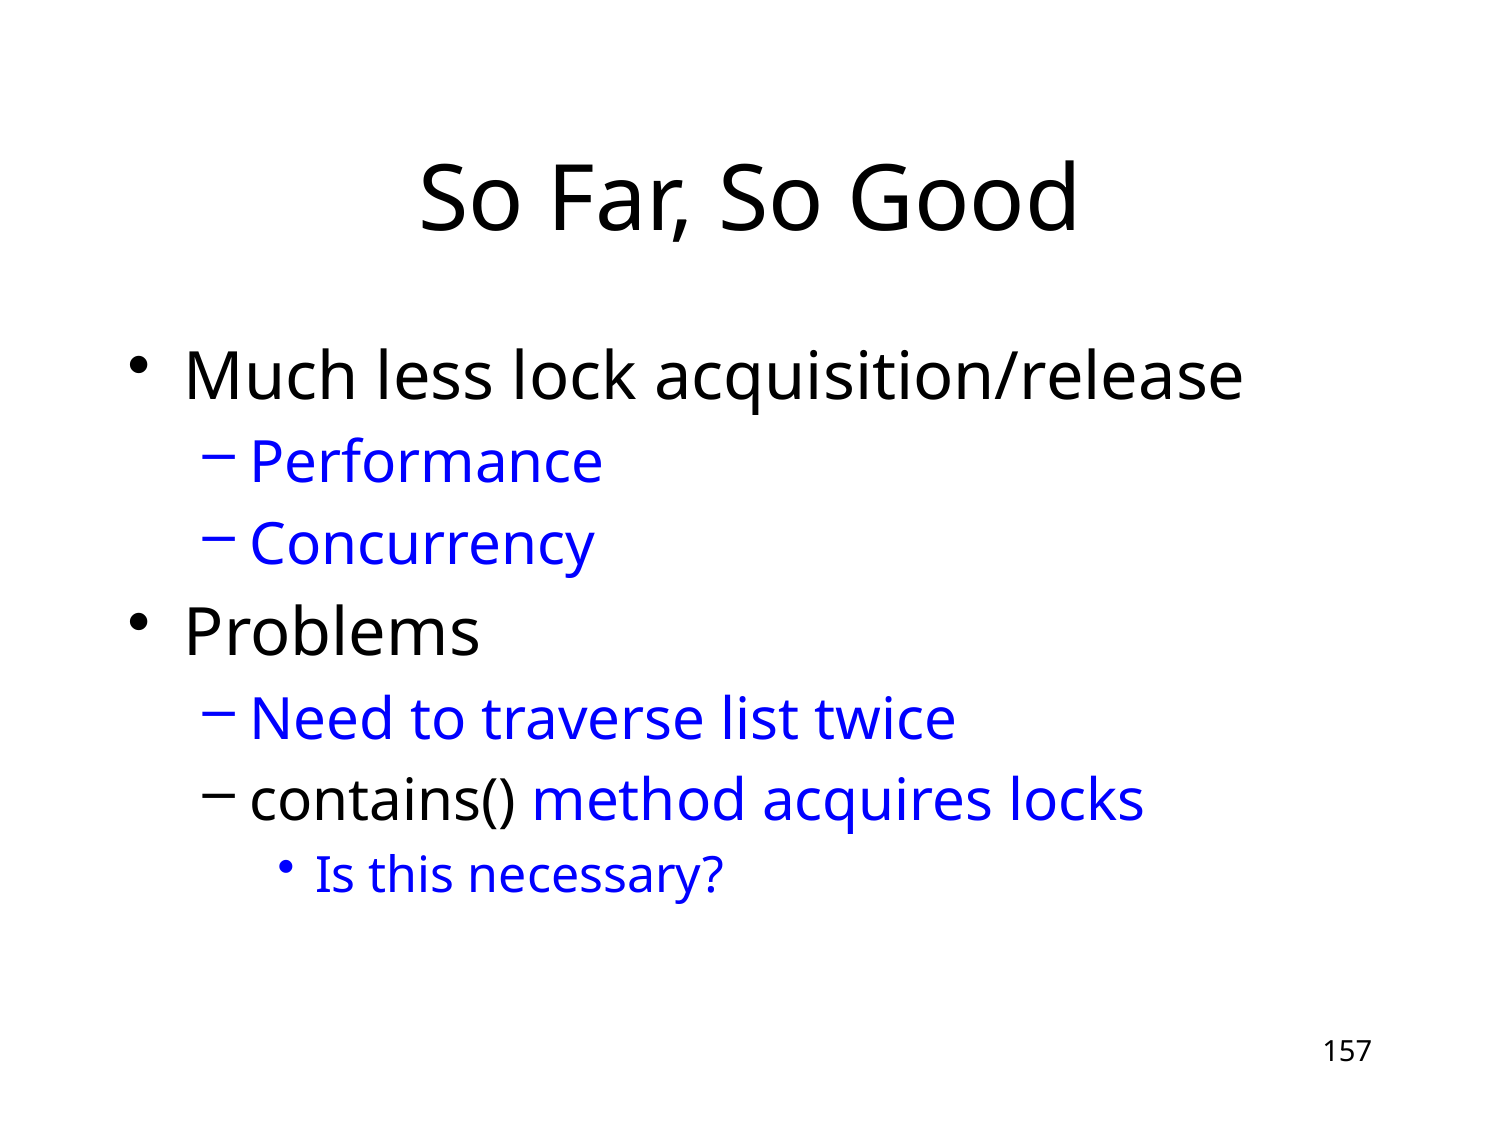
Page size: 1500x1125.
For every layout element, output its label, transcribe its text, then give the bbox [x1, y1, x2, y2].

list Much less lock acquisition/release Performance Concurrency Problems Need to traverse list twice contains() method acquires locks Is this necessary? [112, 324, 1388, 1000]
slide_number 157 [1074, 1024, 1388, 1101]
title So Far, So Good [112, 99, 1388, 288]
